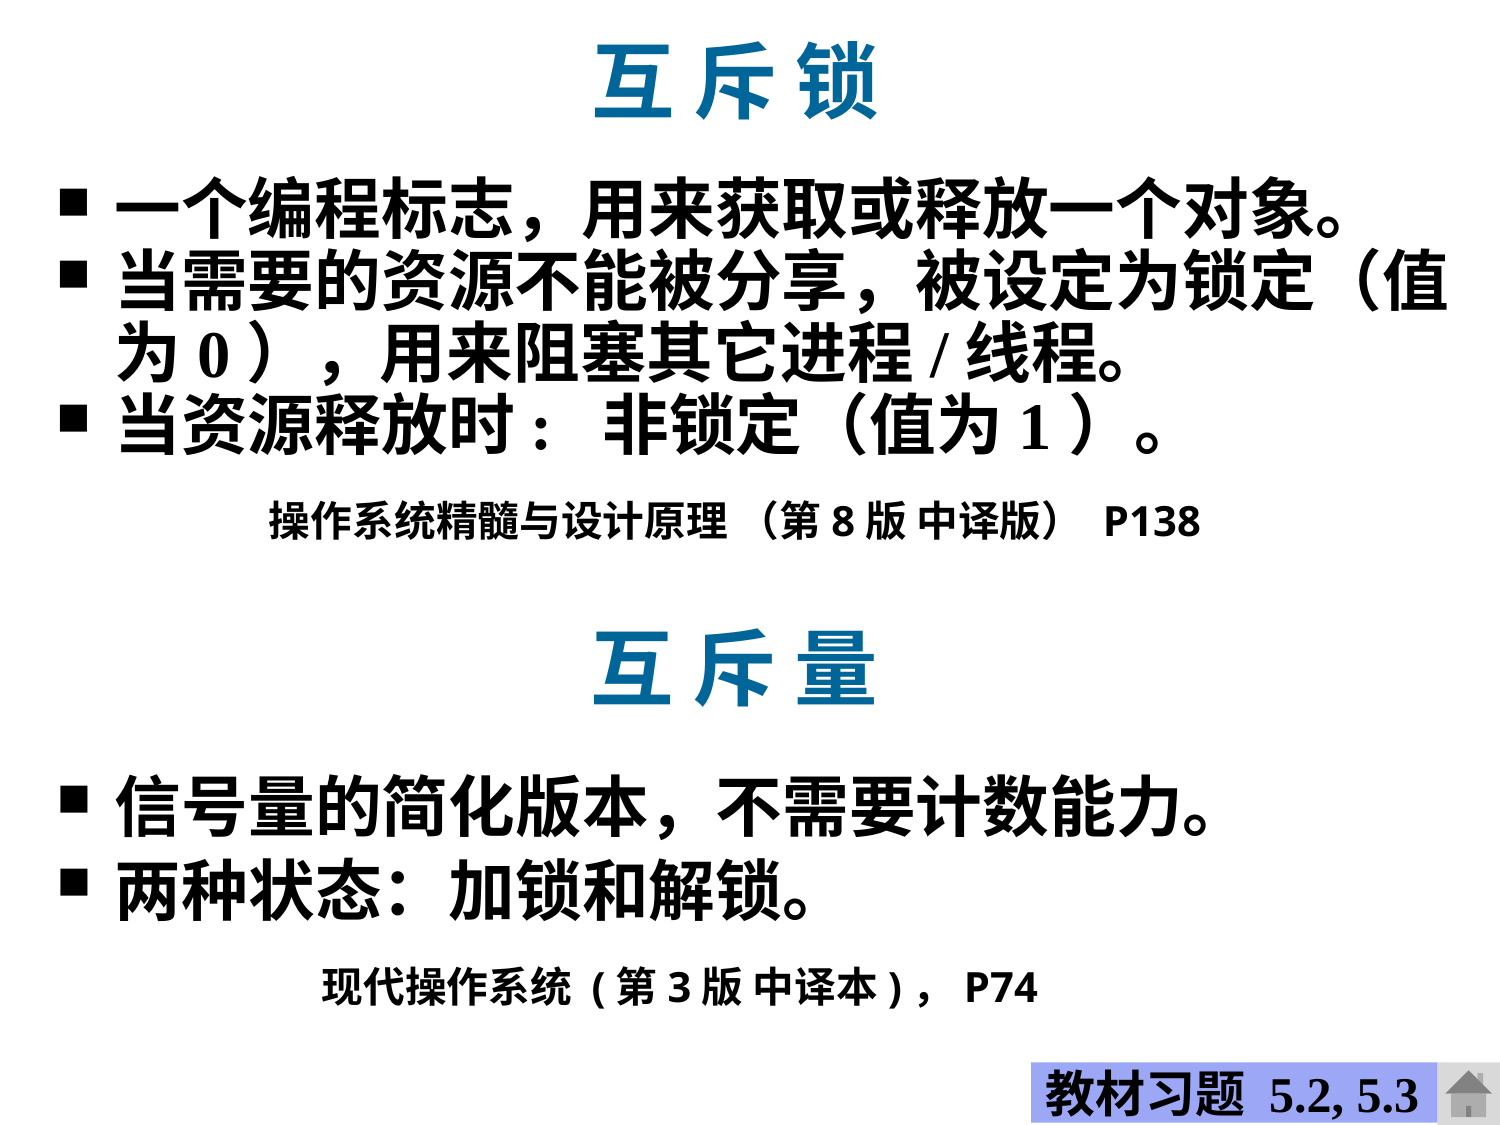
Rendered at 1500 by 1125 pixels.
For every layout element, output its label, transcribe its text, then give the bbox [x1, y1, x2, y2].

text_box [21, 168, 1500, 554]
text_box 互 斥 量 [575, 608, 894, 724]
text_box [41, 754, 1424, 1019]
text_box [1437, 1062, 1500, 1125]
text_box 教材习题 5.2, 5.3 [1031, 1062, 1438, 1123]
text_box 互 斥 锁 [576, 21, 894, 137]
